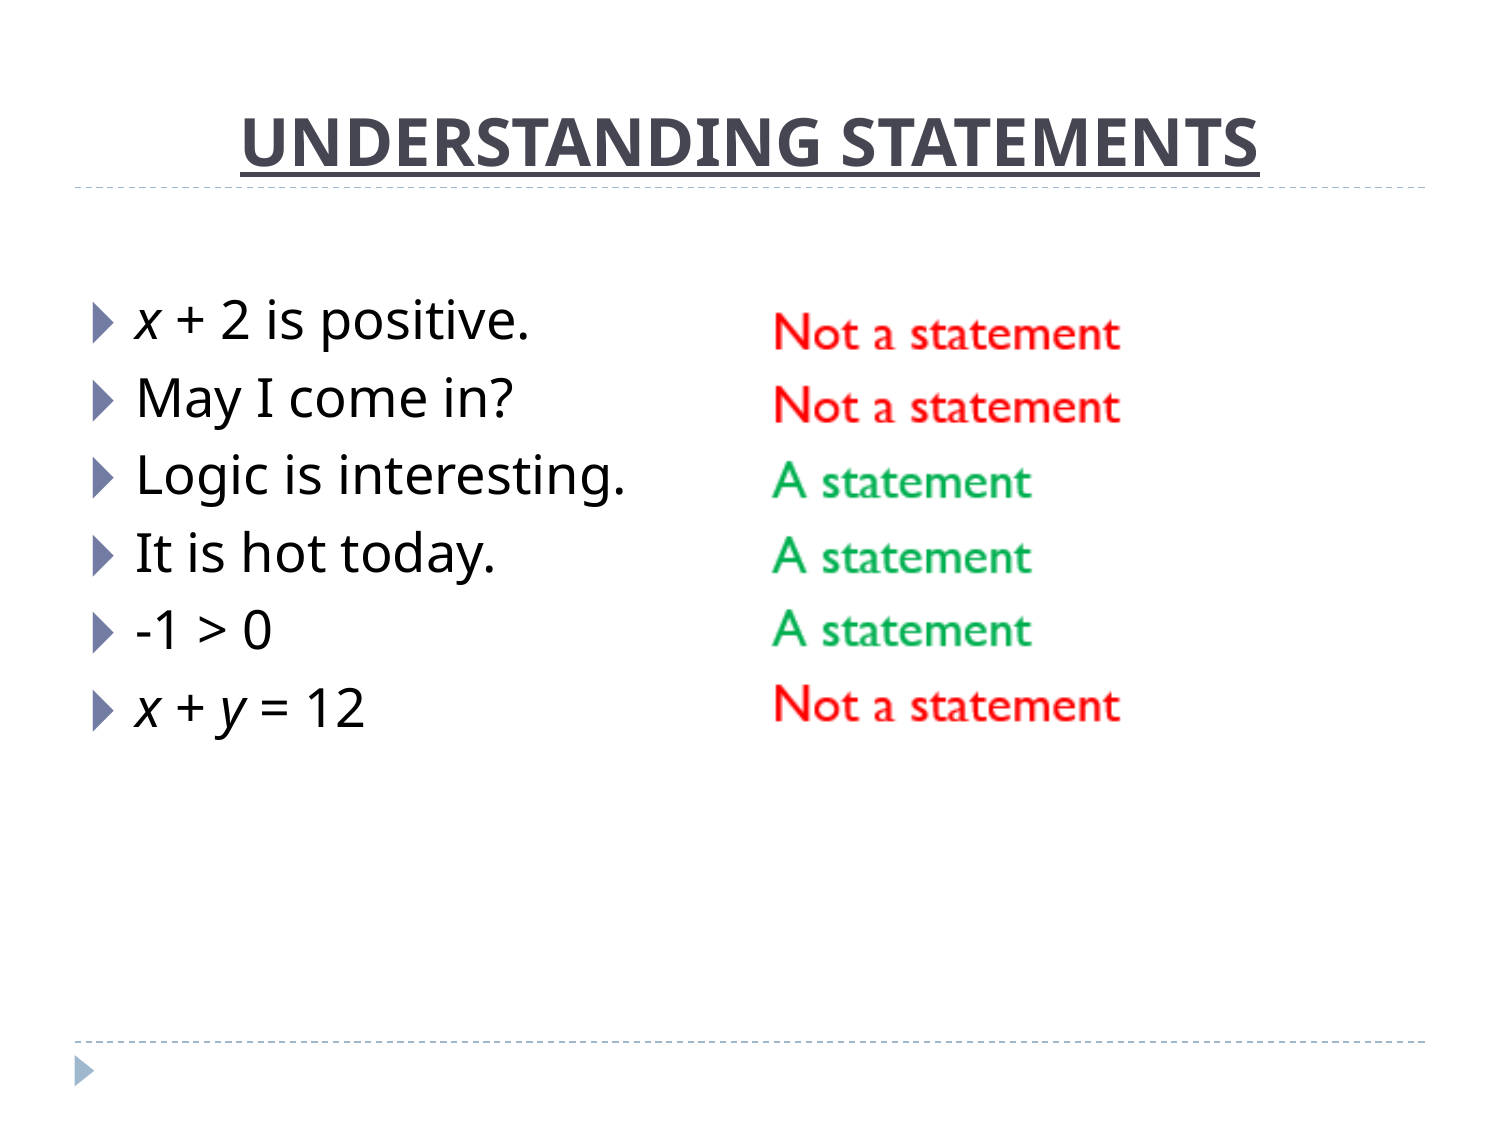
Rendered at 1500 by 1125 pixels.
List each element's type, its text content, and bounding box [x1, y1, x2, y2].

list x + 2 is positive. May I come in? Logic is interesting. It is hot today. -1 > 0 x + y = 12 [75, 200, 1425, 1010]
title UNDERSTANDING STATEMENTS [75, 24, 1425, 188]
picture [712, 249, 1213, 826]
